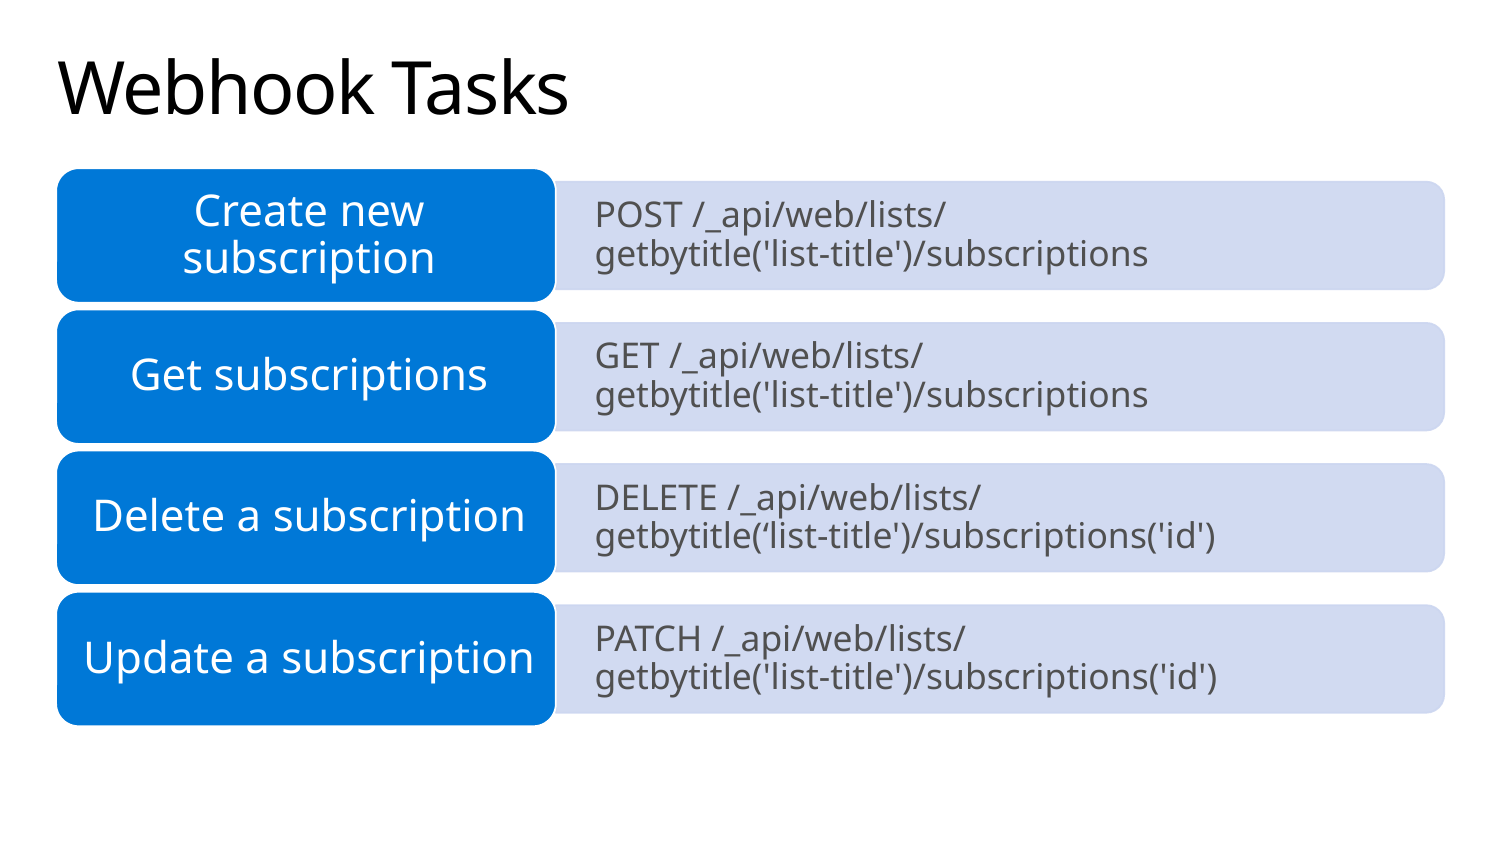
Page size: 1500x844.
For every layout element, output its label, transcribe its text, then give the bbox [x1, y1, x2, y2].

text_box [55, 167, 1445, 727]
title Webhook Tasks [33, 35, 1468, 147]
